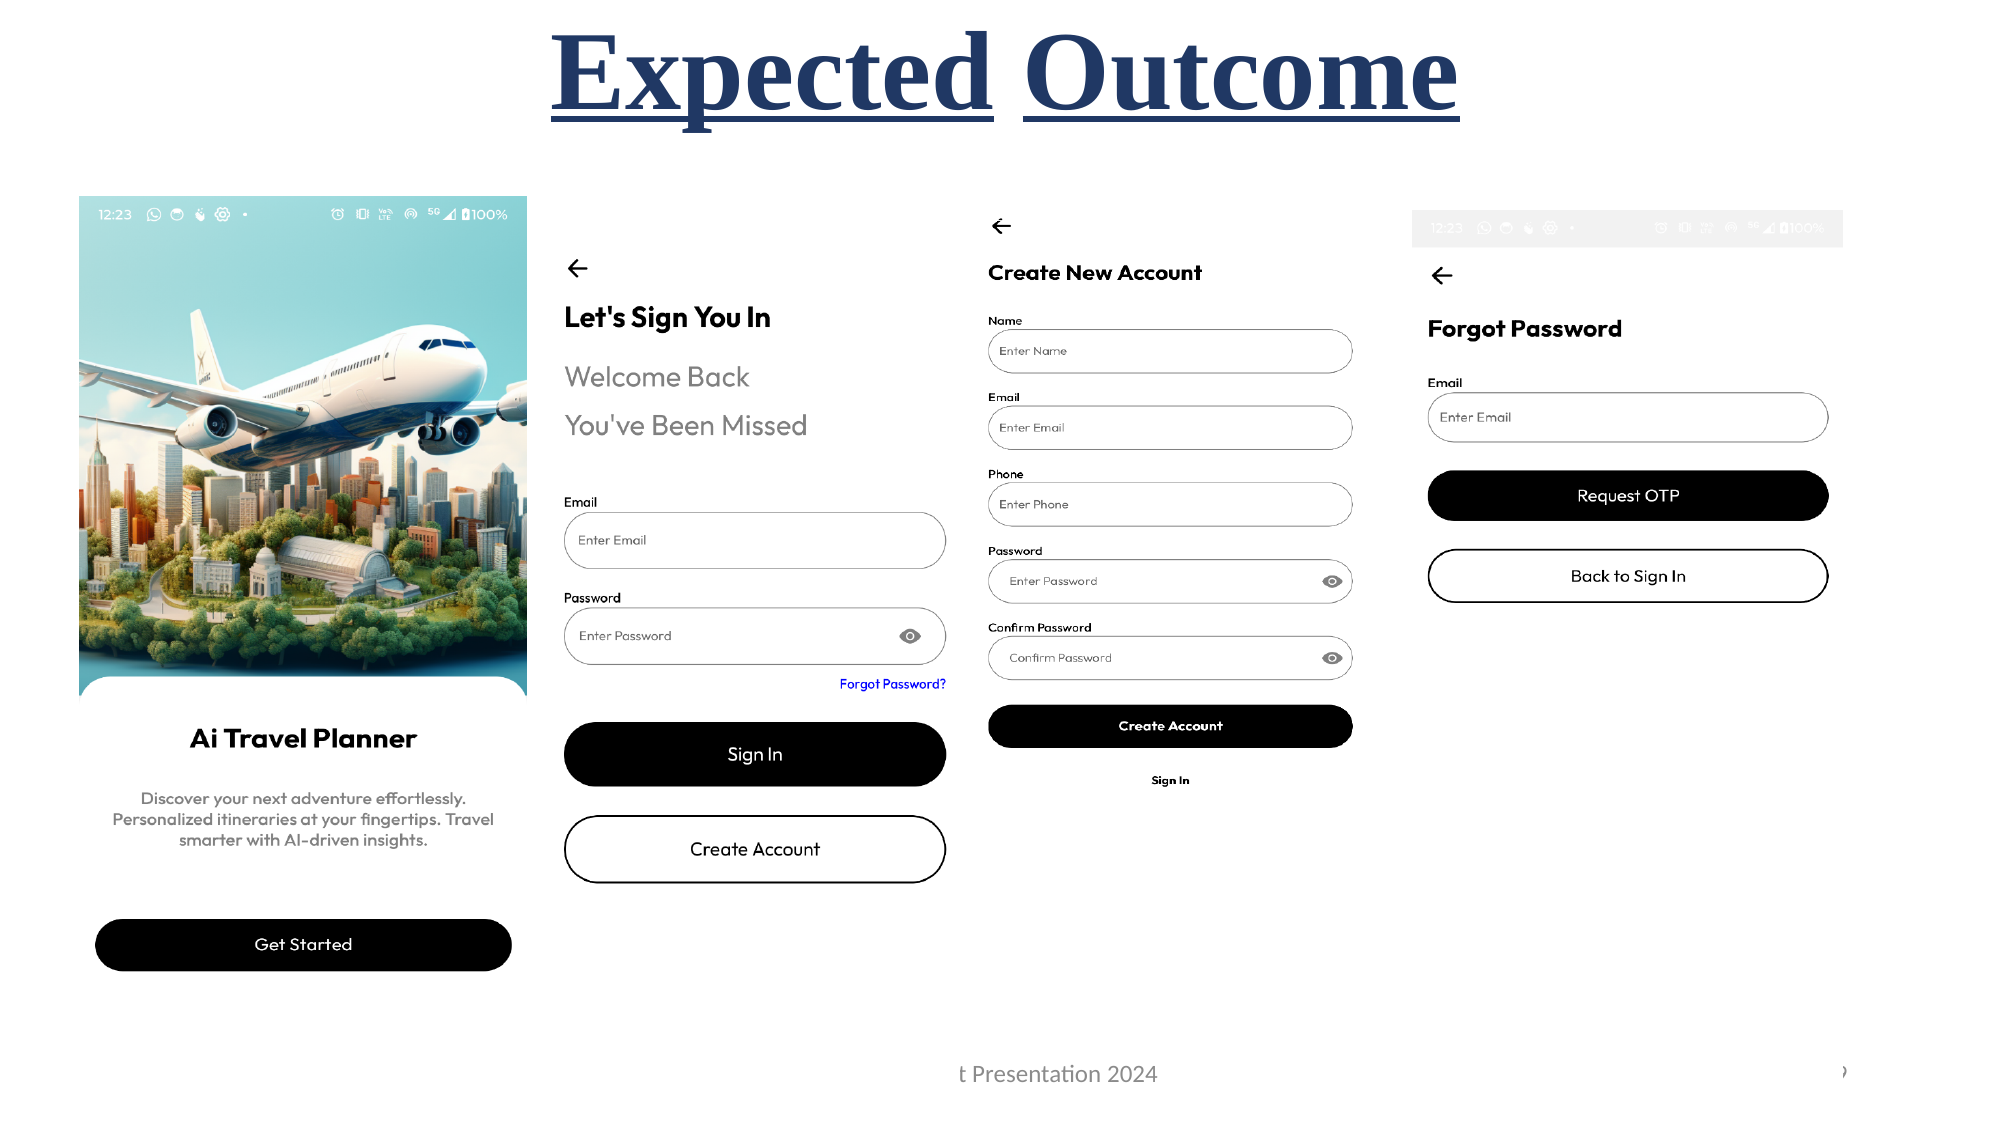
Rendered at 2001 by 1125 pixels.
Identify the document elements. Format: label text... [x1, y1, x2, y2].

picture [78, 196, 527, 1118]
picture [1412, 210, 1843, 1103]
slide_number 9 [1843, 1042, 1863, 1103]
picture [974, 201, 1366, 988]
title Expected Outcome [535, 0, 1609, 147]
picture [549, 196, 960, 1118]
footer Mini-Project Presentation 2024 [960, 1042, 1338, 1103]
